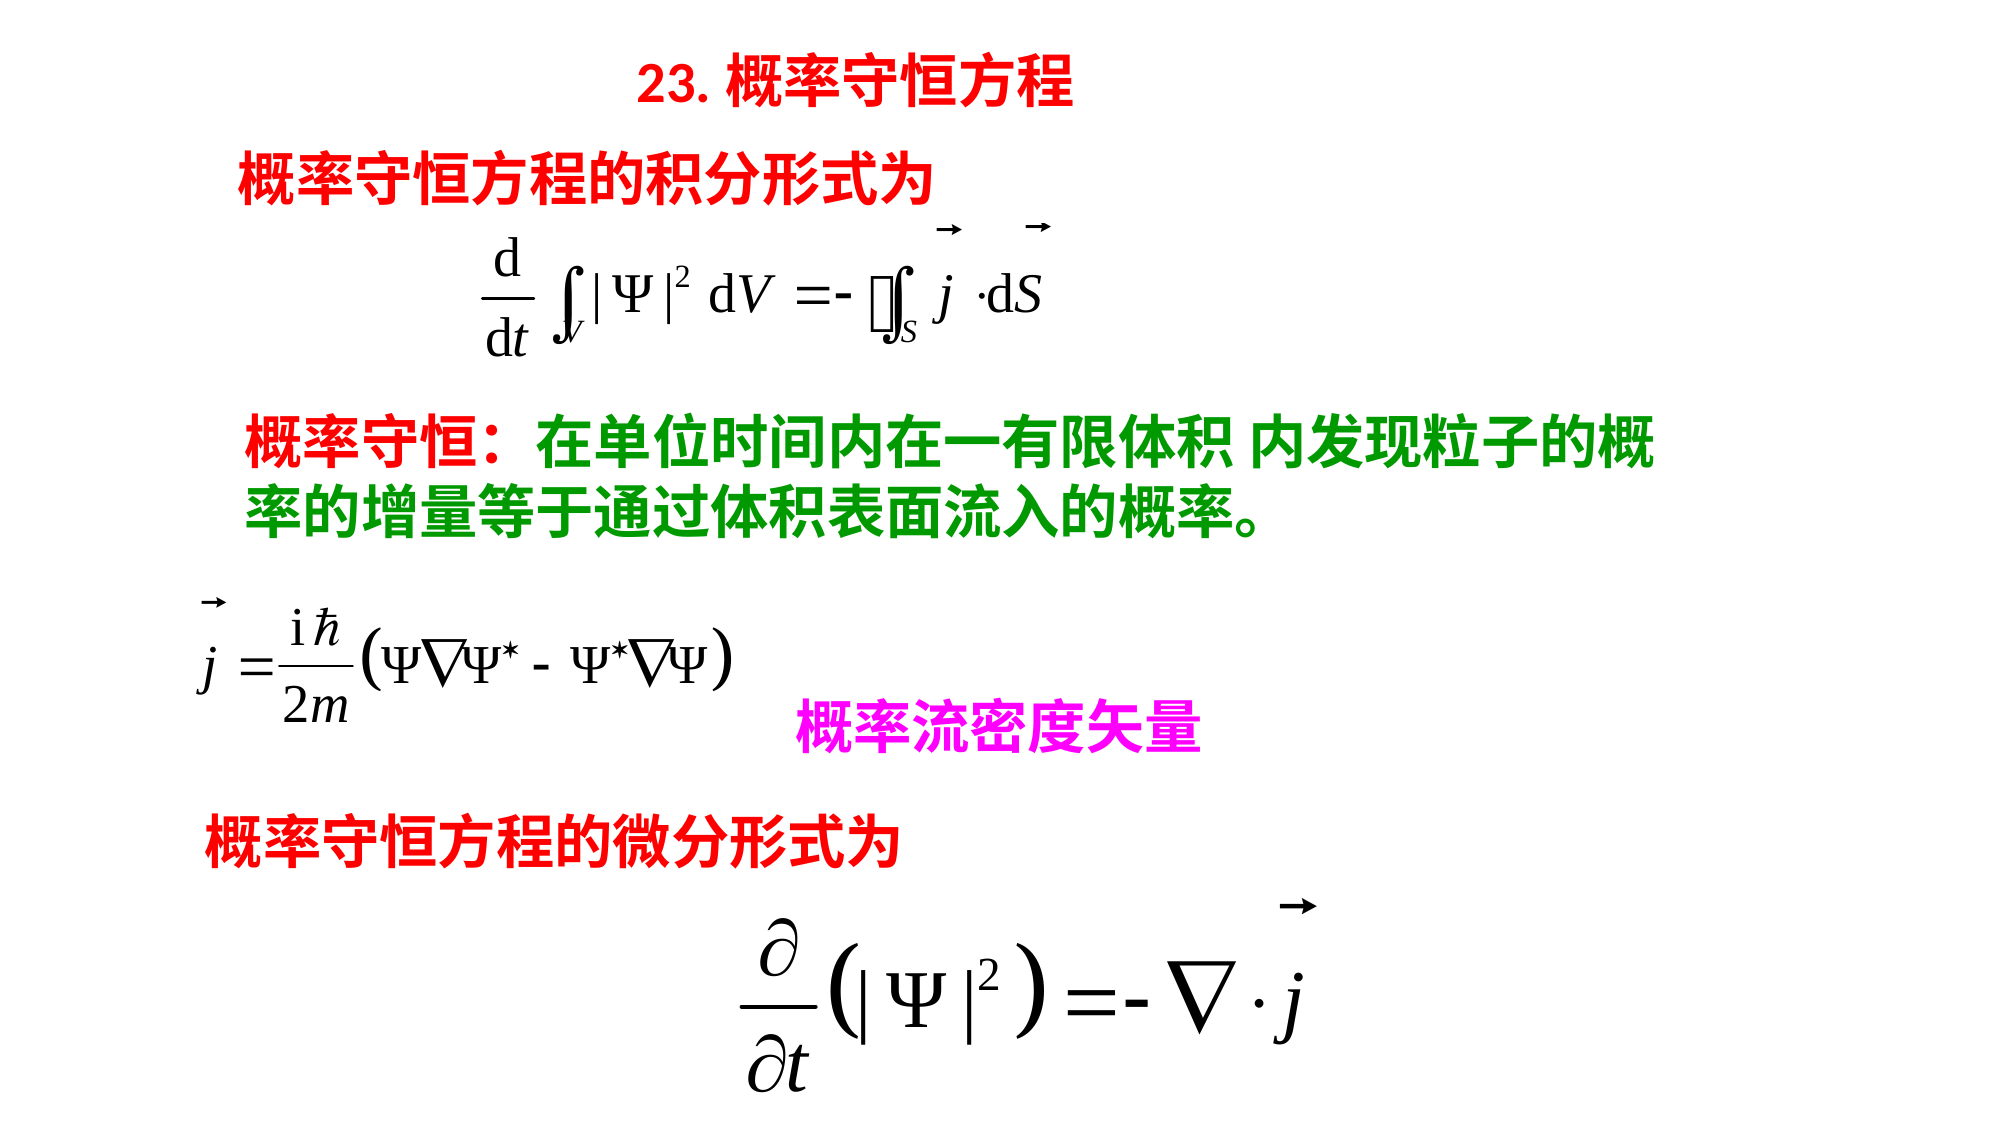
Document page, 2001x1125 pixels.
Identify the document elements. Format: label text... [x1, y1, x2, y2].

text_box 概率守恒方程的积分形式为 [223, 134, 952, 220]
text_box 概率守恒：在单位时间内在一有限体积 内发现粒子的概率的增量等于通过体积表面流入的概率。 [229, 397, 1686, 553]
text_box 23.概率守恒方程 [621, 36, 1090, 122]
text_box 概率守恒方程的微分形式为 [190, 797, 919, 883]
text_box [472, 223, 1056, 369]
text_box 概率流密度矢量 [780, 682, 1218, 768]
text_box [184, 591, 740, 734]
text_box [727, 897, 1327, 1110]
